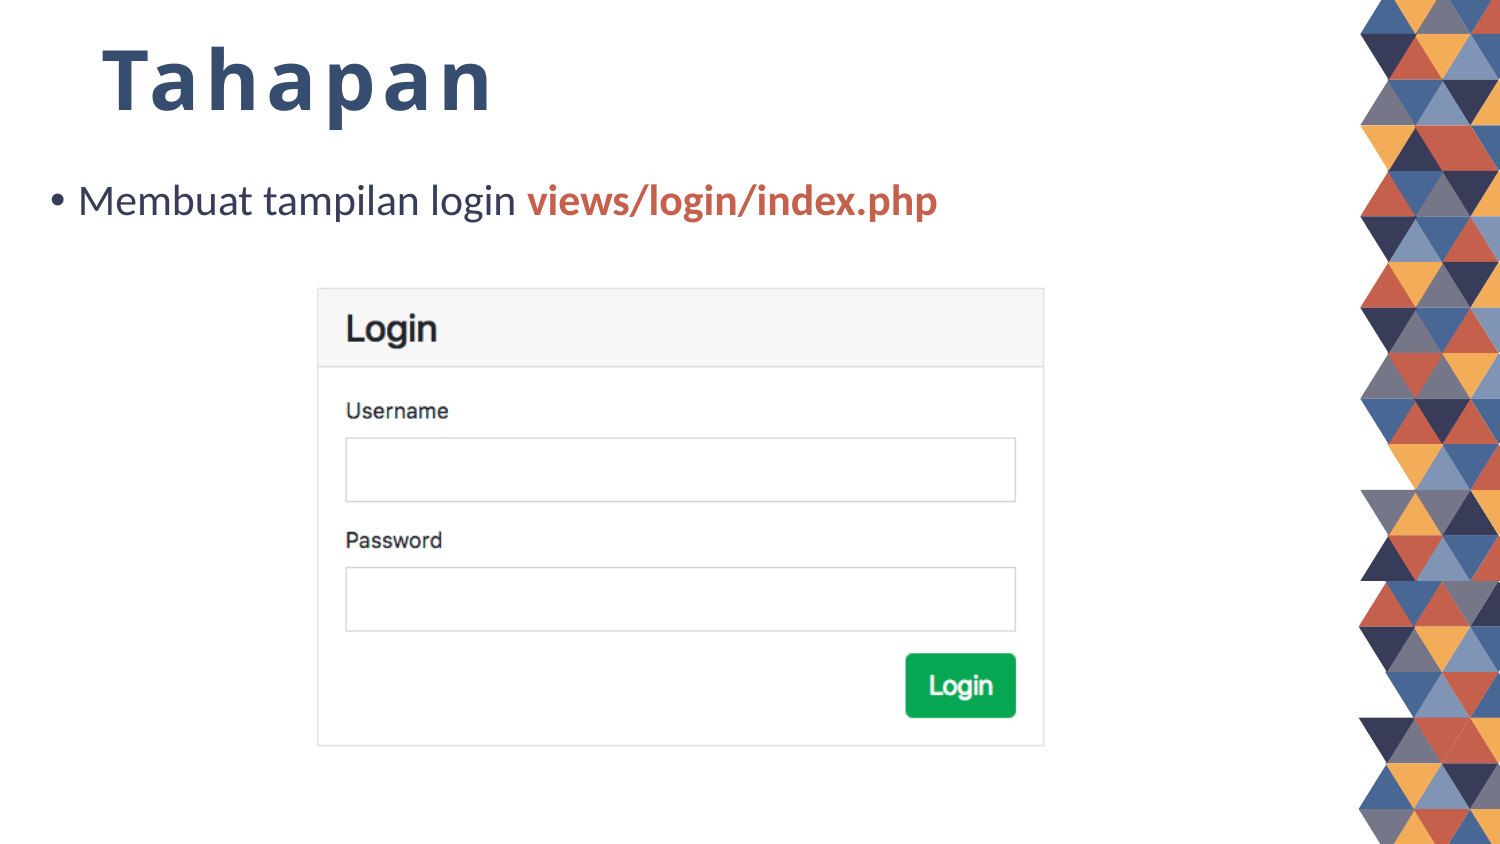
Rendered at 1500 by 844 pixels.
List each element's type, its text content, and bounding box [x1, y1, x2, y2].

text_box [1066, 351, 1500, 493]
text_box Membuat tampilan login views/login/index.php [35, 170, 1386, 809]
text_box Tahapan [86, 27, 509, 135]
picture [285, 269, 1066, 764]
